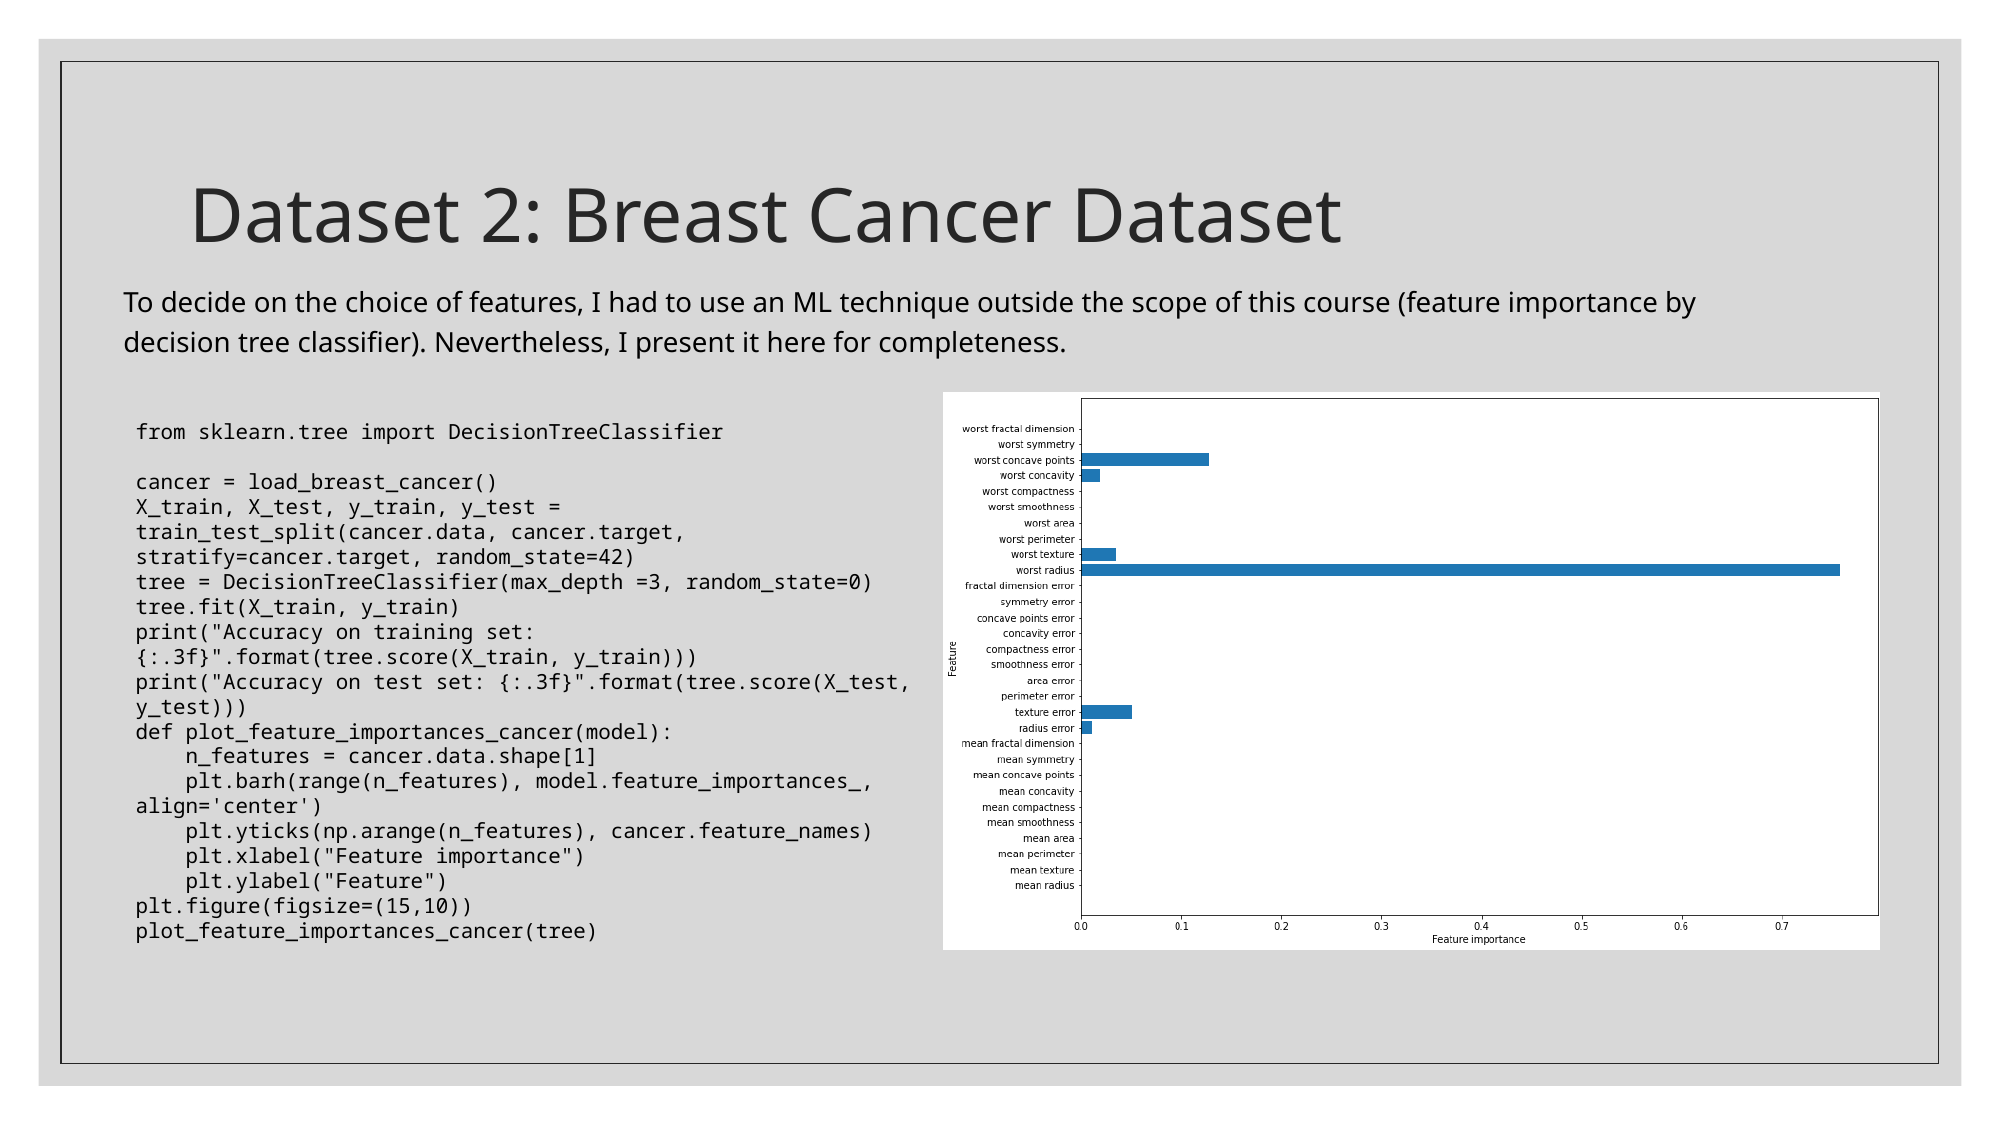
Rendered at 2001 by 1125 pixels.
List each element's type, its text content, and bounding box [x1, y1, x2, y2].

text_box from sklearn.tree import DecisionTreeClassifier cancer = load_breast_cancer() X_train, X_test, y_train, y_test = train_test_split(cancer.data, cancer.target, stratify=cancer.target, random_state=42) tree = DecisionTreeClassifier(max_depth =3, random_state=0) tree.fit(X_train, y_train) print("Accuracy on training set: {:.3f}".format(tree.score(X_train, y_train))) print("Accuracy on test set: {:.3f}".format(tree.score(X_test, y_test))) def plot_feature_importances_cancer(model): n_features = cancer.data.shape[1] plt.barh(range(n_features), model.feature_importances_, align='center') plt.yticks(np.arange(n_features), cancer.feature_names) plt.xlabel("Feature importance") plt.ylabel("Feature") plt.figure(figsize=(15,10)) plot_feature_importances_cancer(tree) [120, 411, 926, 951]
title Dataset 2: Breast Cancer Dataset [174, 105, 1825, 270]
picture [943, 392, 1880, 950]
list To decide on the choice of features, I had to use an ML technique outside the scope of this course (feature importance by decision tree classifier). Nevertheless, I present it here for completeness. [108, 270, 1825, 367]
